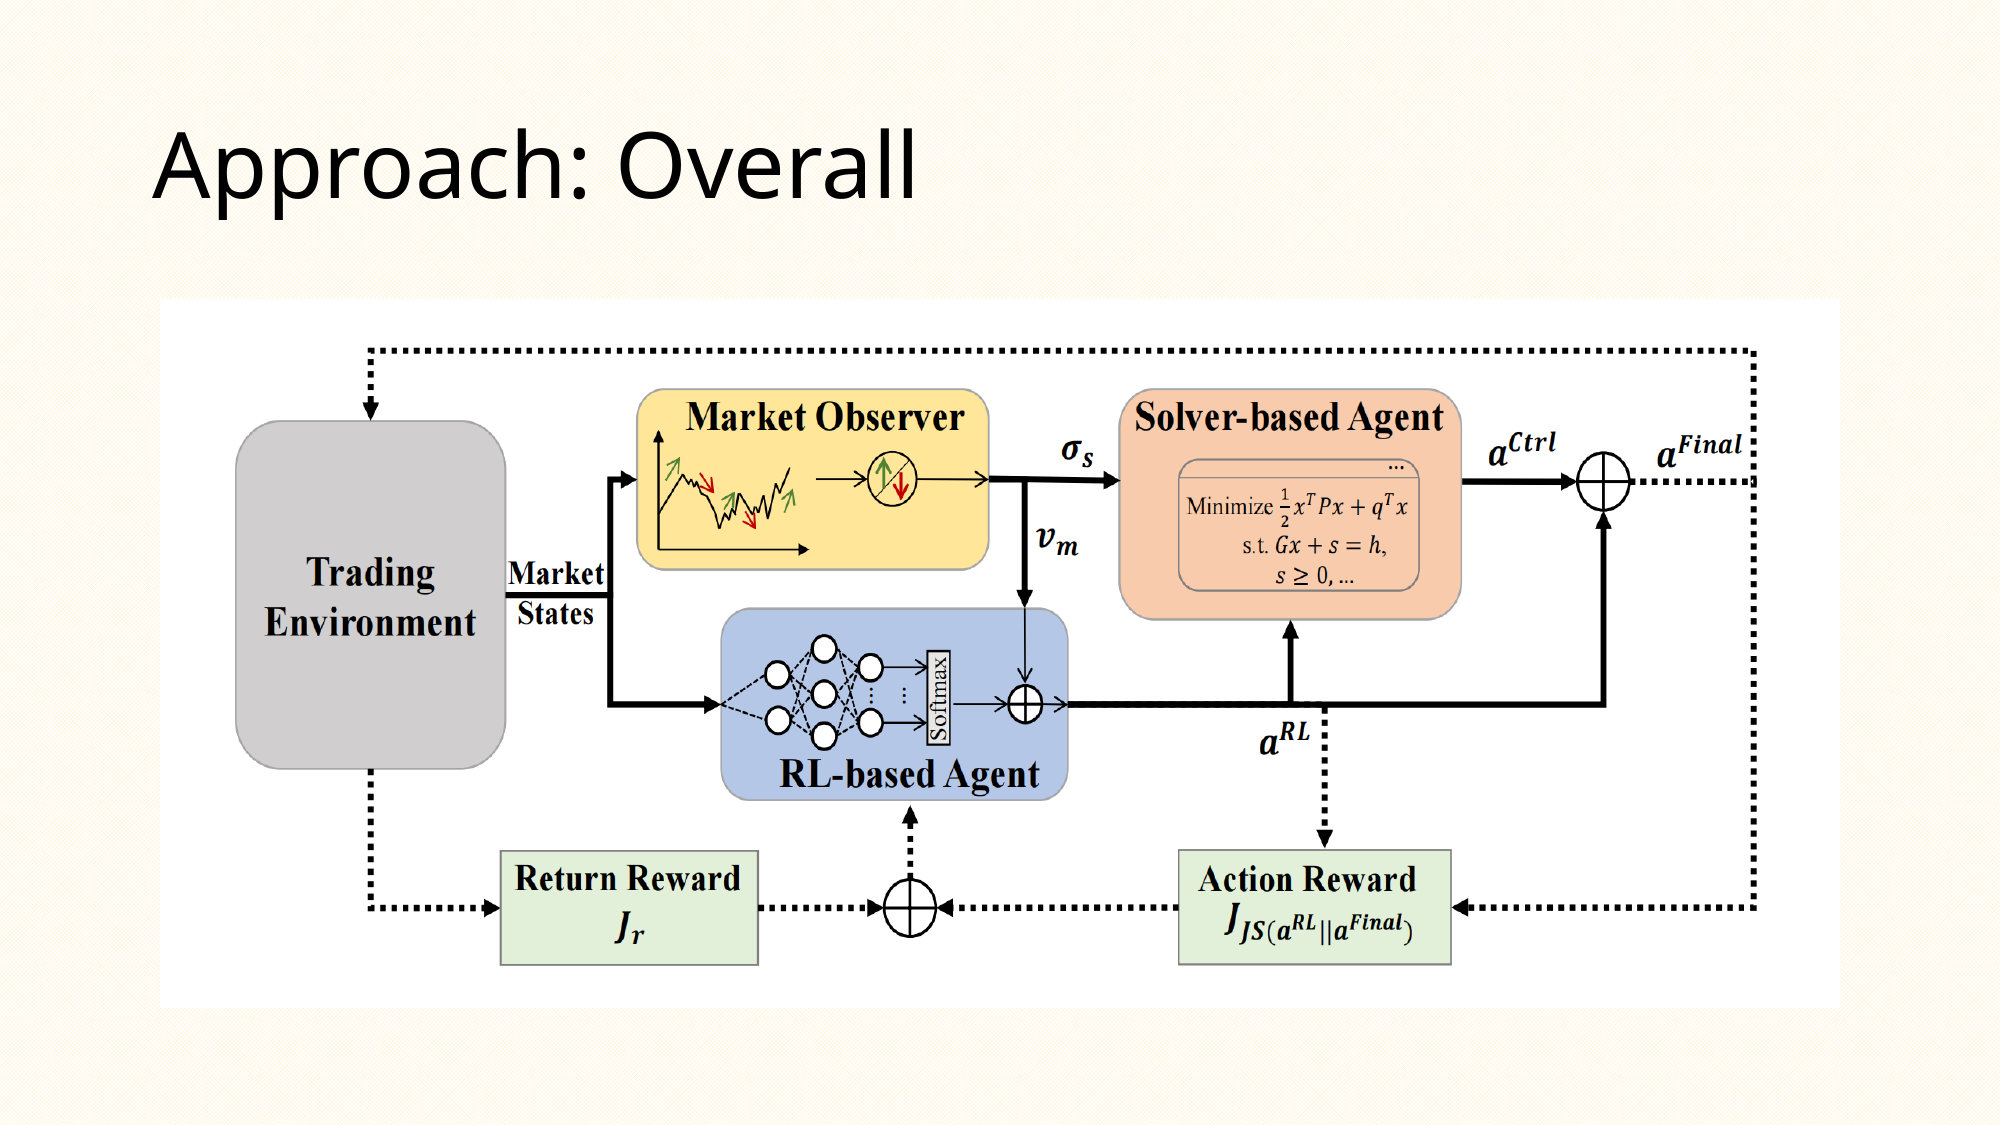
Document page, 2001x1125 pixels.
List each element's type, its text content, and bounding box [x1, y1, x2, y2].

picture [160, 299, 1840, 1009]
title Approach: Overall [137, 59, 1863, 278]
